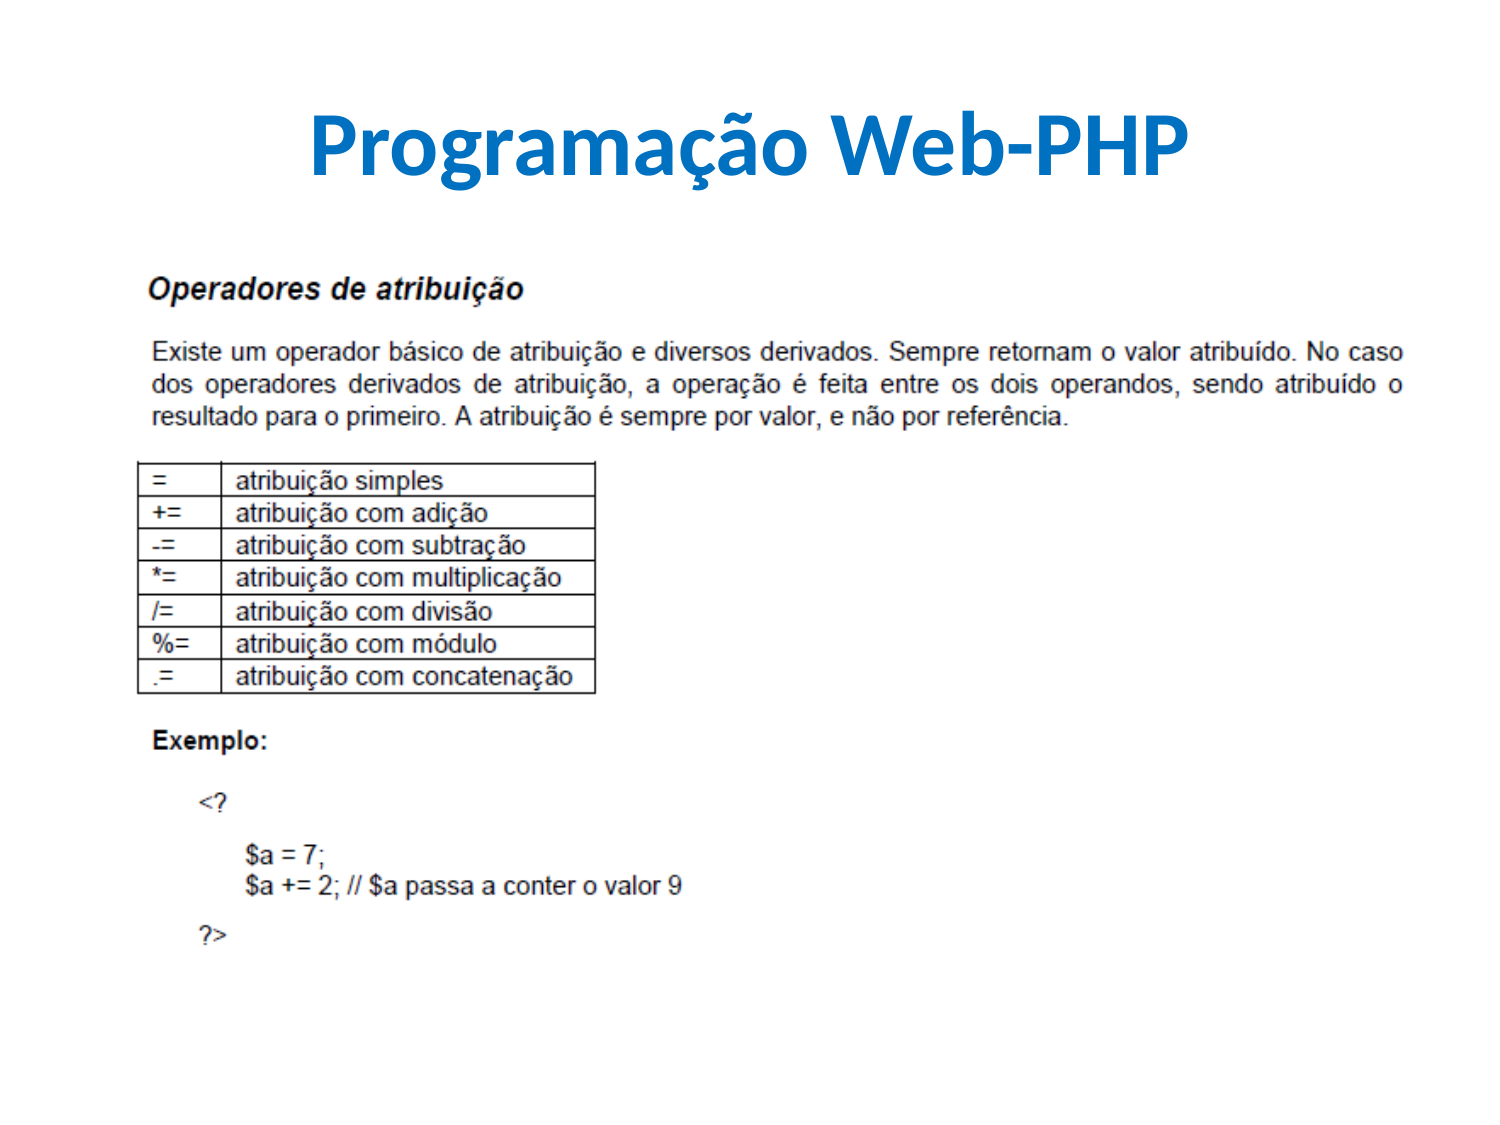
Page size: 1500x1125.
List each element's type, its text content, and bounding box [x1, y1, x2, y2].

title Programação Web-PHP [75, 45, 1425, 233]
picture [111, 250, 1430, 965]
